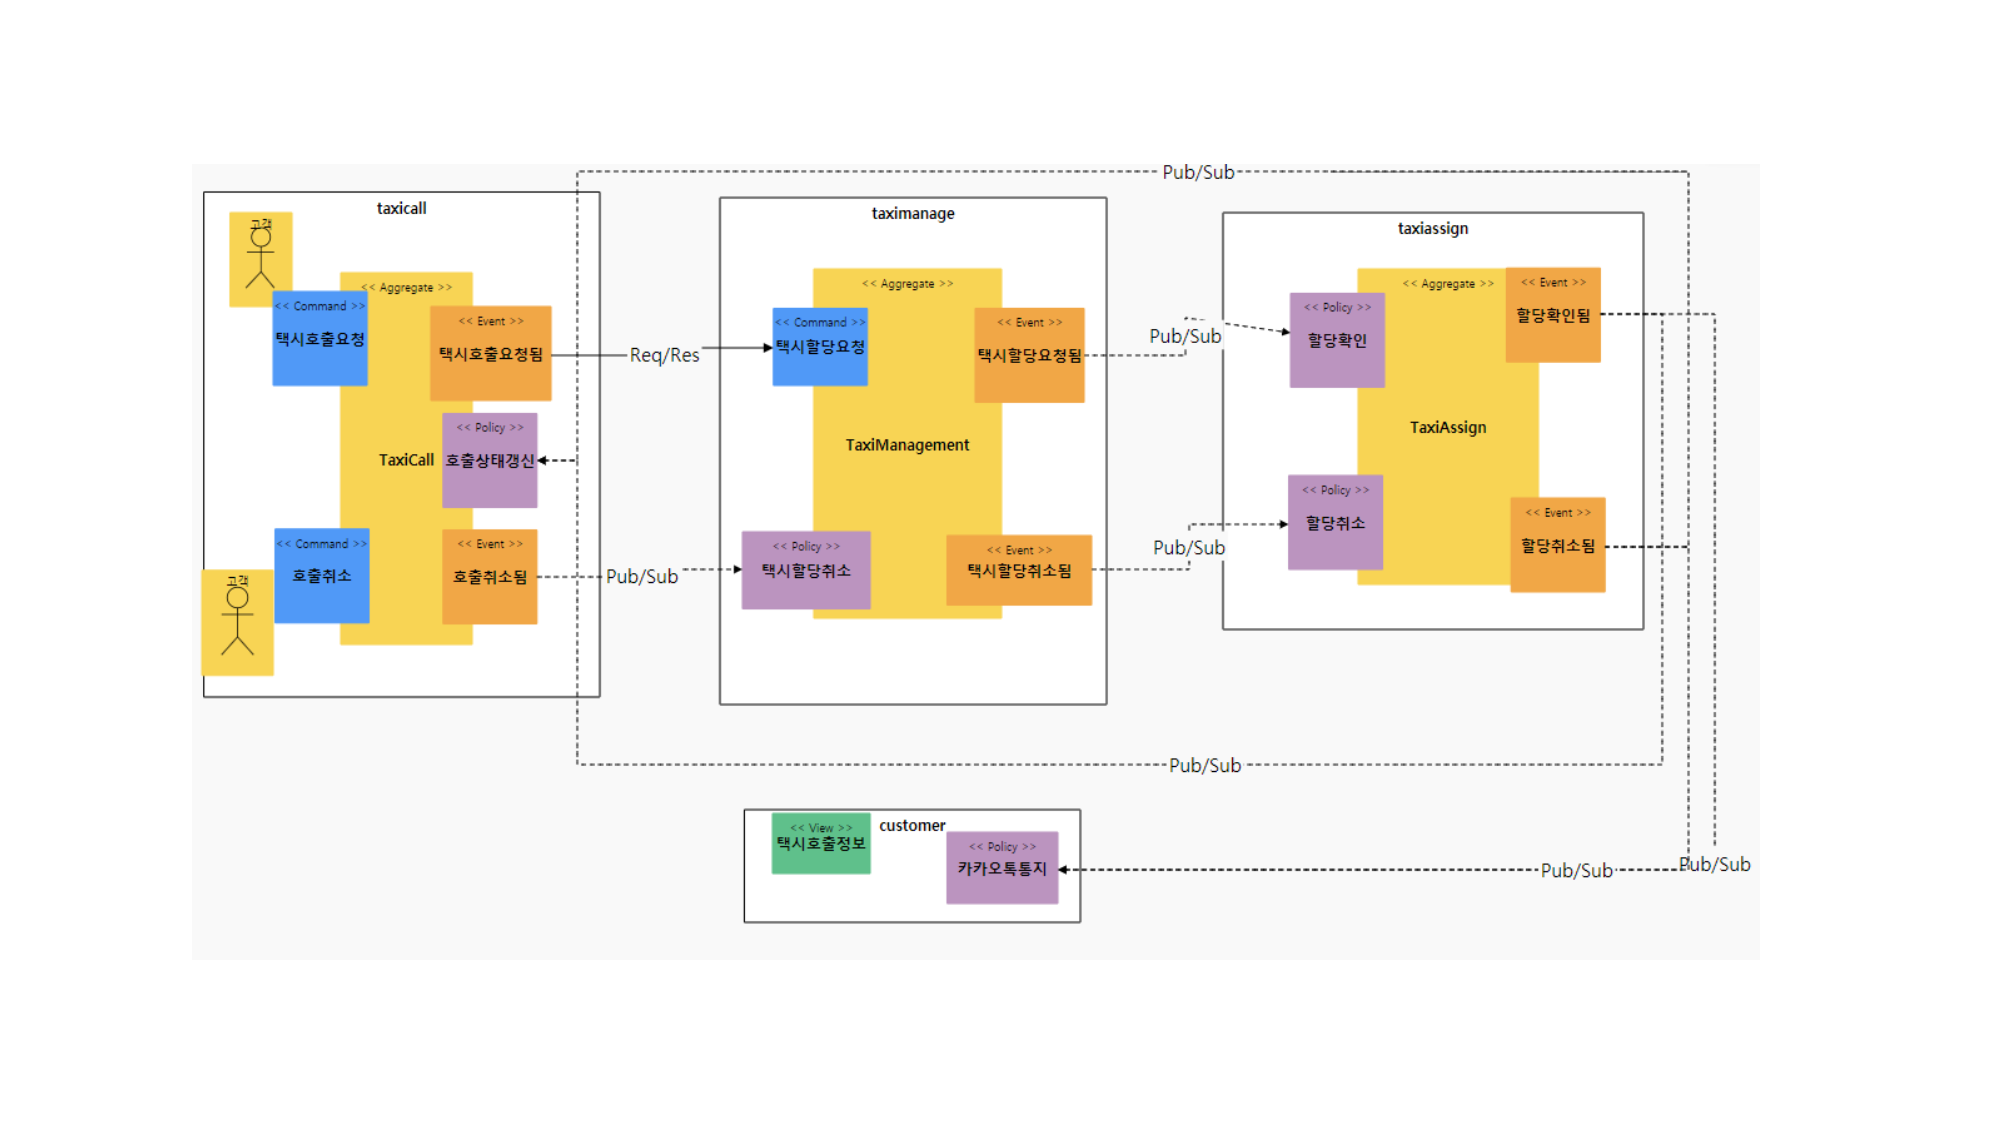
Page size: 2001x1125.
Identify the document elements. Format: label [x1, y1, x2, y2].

picture [192, 164, 1760, 960]
